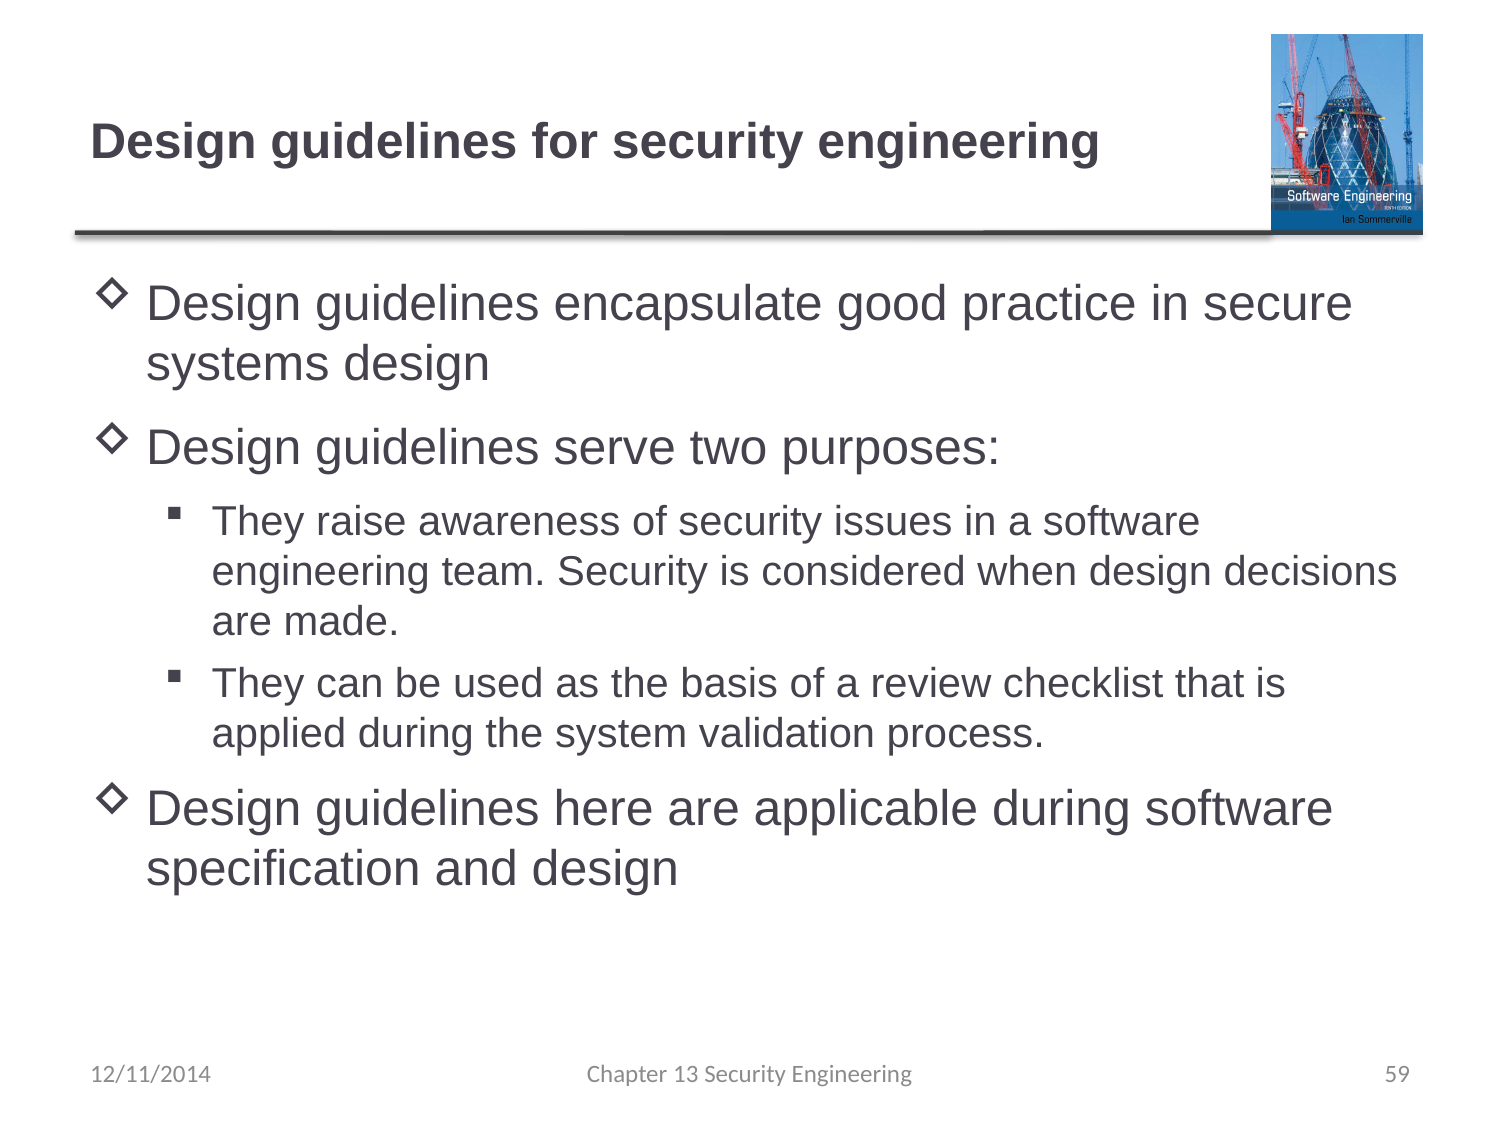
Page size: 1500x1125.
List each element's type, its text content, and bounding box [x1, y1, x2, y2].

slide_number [75, 1042, 425, 1103]
slide_number 59 [1074, 1042, 1425, 1103]
list Design guidelines encapsulate good practice in secure systems design Design guidelines serve two purposes: They raise awareness of security issues in a software engineering team. Security is considered when design decisions are made. They can be used as the basis of a review checklist that is applied during the system validation process. Design guidelines here are applicable during software specification and design [75, 262, 1425, 1005]
picture [1271, 34, 1423, 230]
title Design guidelines for security engineering [74, 44, 1272, 233]
footer Chapter 13 Security Engineering [512, 1042, 988, 1103]
